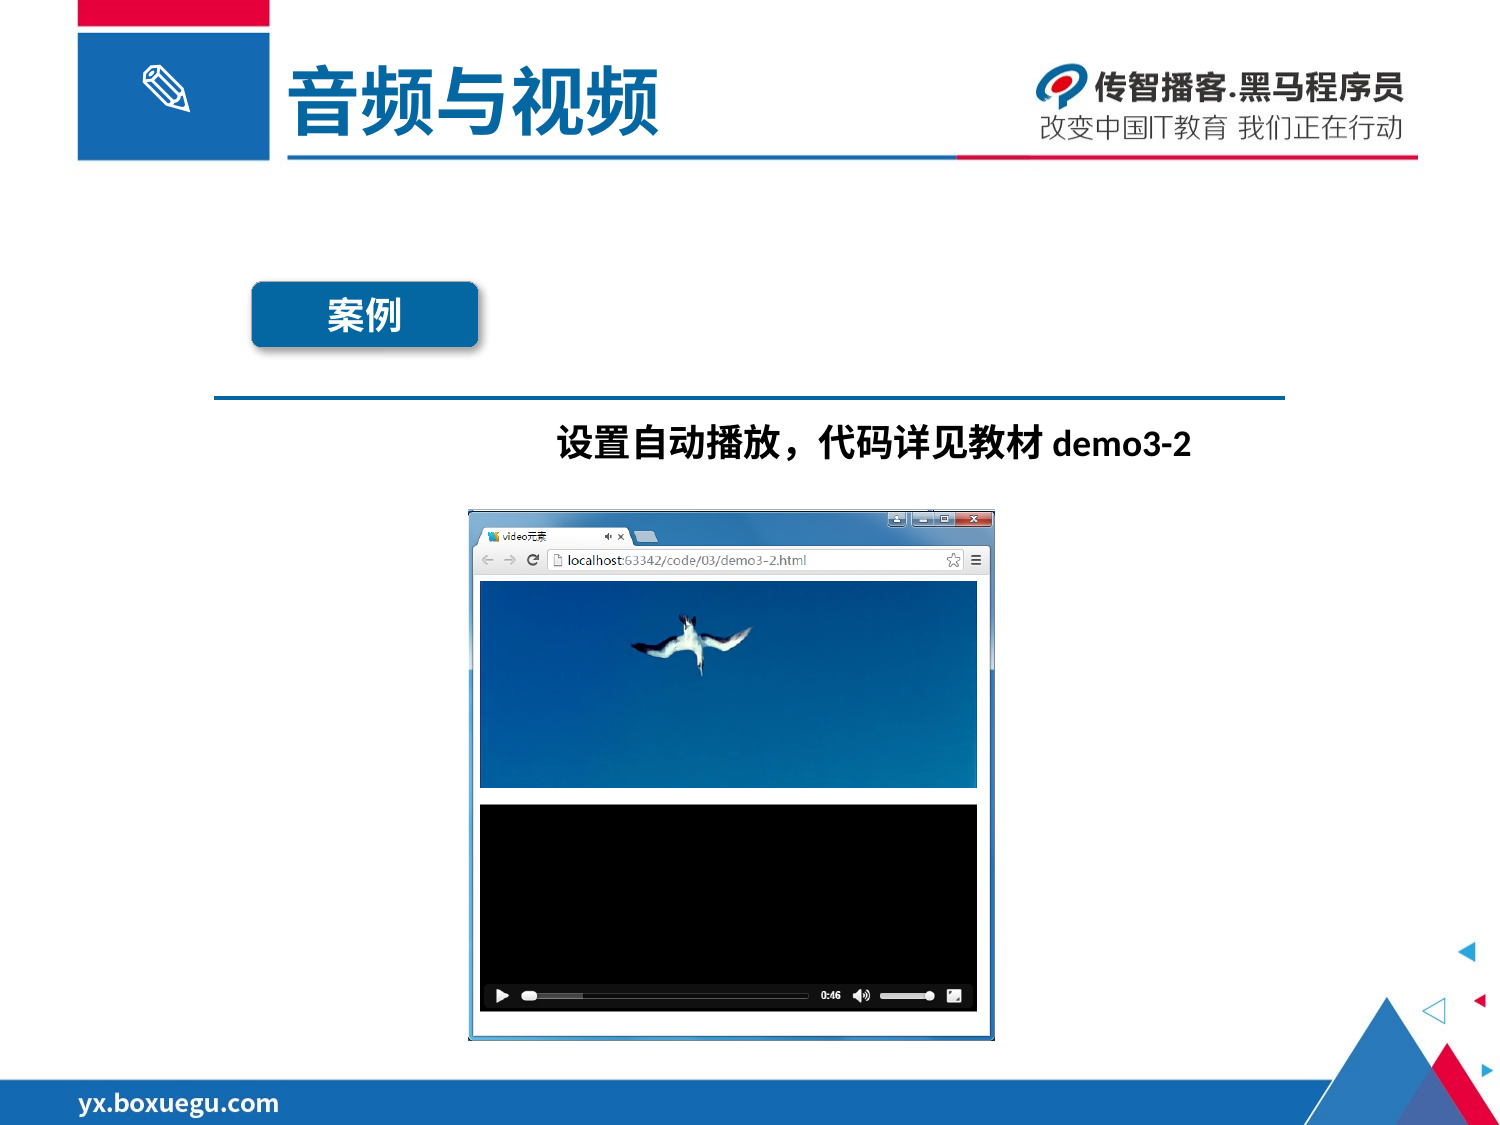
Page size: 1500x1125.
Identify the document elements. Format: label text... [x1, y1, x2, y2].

text_box 音频与视频 [271, 39, 1499, 159]
picture [0, 0, 1500, 1125]
text_box [81, 360, 1382, 436]
text_box 设置自动播放，代码详见教材demo3-2 [541, 411, 1207, 472]
text_box 案例 [251, 281, 479, 348]
